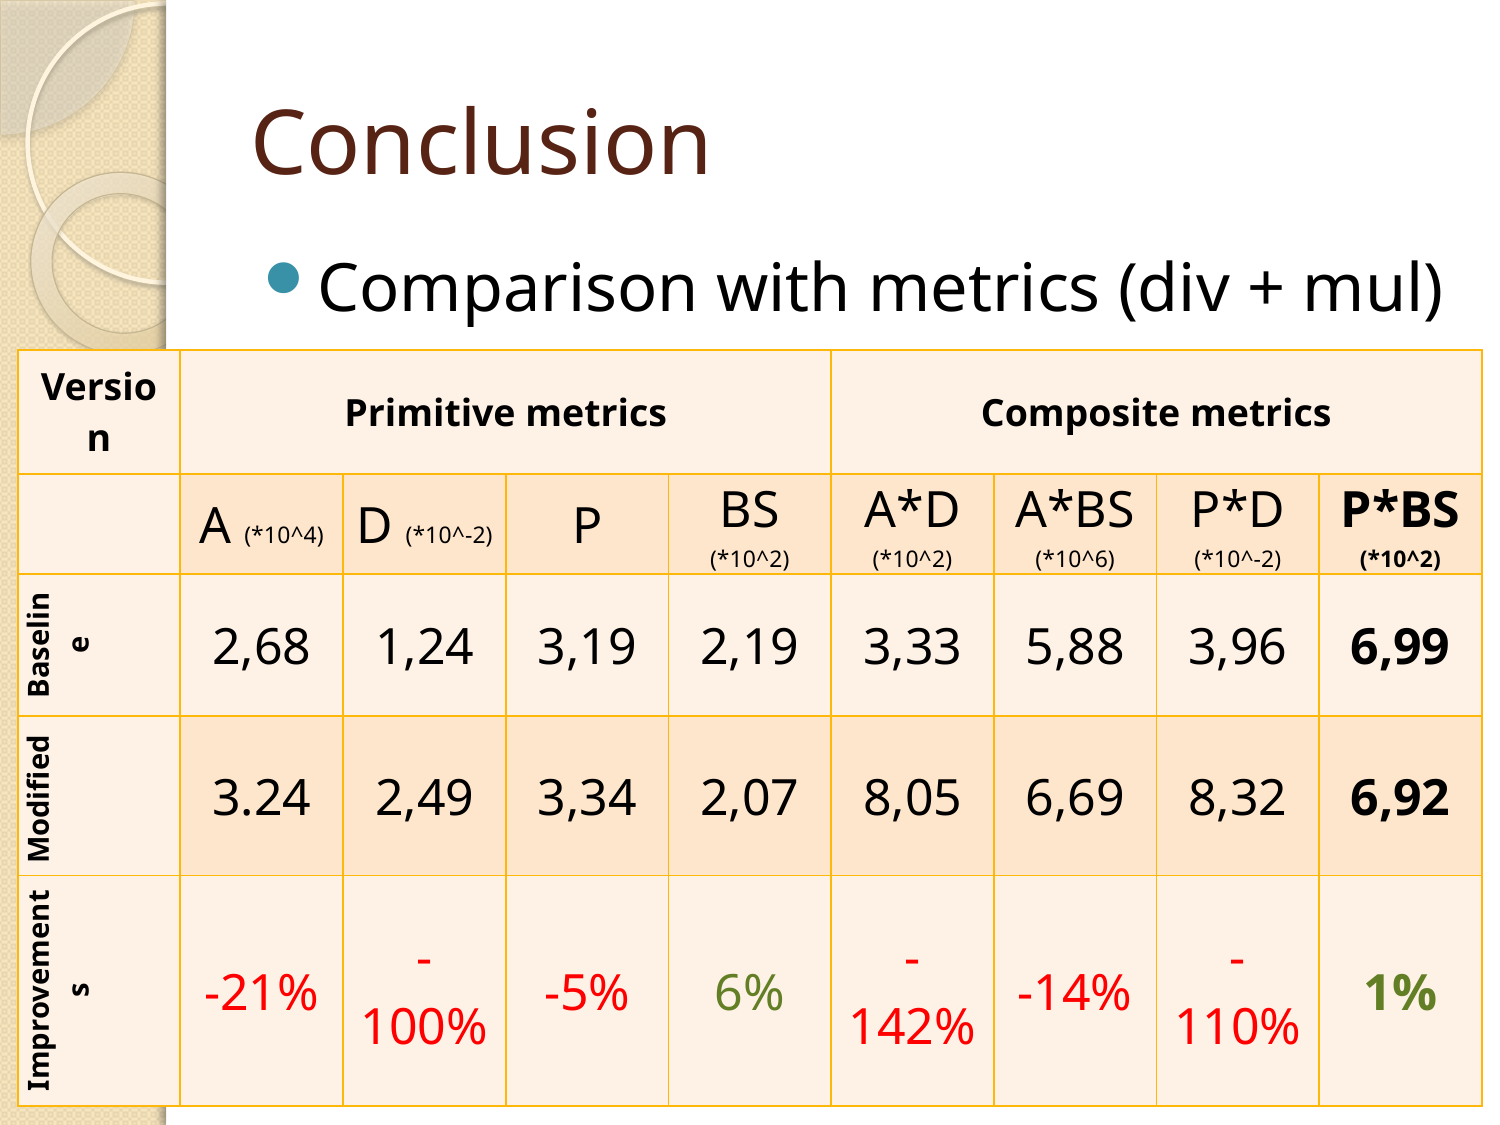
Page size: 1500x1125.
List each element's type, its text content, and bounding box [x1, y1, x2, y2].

table_cell 1,24 [344, 575, 505, 715]
table_cell 2,19 [669, 575, 830, 715]
table_cell 6,69 [995, 717, 1156, 875]
table_cell -100% [344, 876, 505, 1105]
table_cell -110% [1157, 876, 1318, 1105]
table_cell 3,34 [507, 717, 668, 875]
table_cell 2,49 [344, 717, 505, 875]
table_cell -14% [995, 876, 1156, 1105]
table_cell BS (*10^2) [669, 475, 830, 573]
table_cell 6% [669, 876, 830, 1105]
table_cell D (*10^-2) [344, 475, 505, 573]
table_cell -21% [181, 876, 342, 1105]
table_cell 1% [1320, 876, 1481, 1105]
table_cell A*D (*10^2) [832, 475, 993, 573]
table_cell P*D (*10^-2) [1157, 475, 1318, 573]
table_cell 6,92 [1320, 717, 1481, 875]
table_cell A (*10^4) [181, 475, 342, 573]
table_cell Improvements [19, 876, 179, 1105]
table_cell A*BS (*10^6) [995, 475, 1156, 573]
table_cell 2,68 [181, 575, 342, 715]
table_header Primitive metrics [181, 351, 830, 473]
table_cell 3.24 [181, 717, 342, 875]
table_cell 3,19 [507, 575, 668, 715]
table_cell -5% [507, 876, 668, 1105]
table_header Version [19, 351, 179, 473]
table_cell 3,96 [1157, 575, 1318, 715]
table_cell Baseline [19, 575, 179, 715]
table_cell [19, 475, 179, 573]
list Comparison with metrics (div + mul) [235, 237, 1466, 349]
table_cell P*BS (*10^2) [1320, 475, 1481, 573]
title Conclusion [235, 45, 1466, 233]
table_cell 2,07 [669, 717, 830, 875]
table_cell 8,32 [1157, 717, 1318, 875]
table_cell 6,99 [1320, 575, 1481, 715]
table_cell 3,33 [832, 575, 993, 715]
table_cell Modified [19, 717, 179, 875]
table_cell 5,88 [995, 575, 1156, 715]
table_cell -142% [832, 876, 993, 1105]
table_cell 8,05 [832, 717, 993, 875]
table_cell P [507, 475, 668, 573]
table_header Composite metrics [832, 351, 1481, 473]
